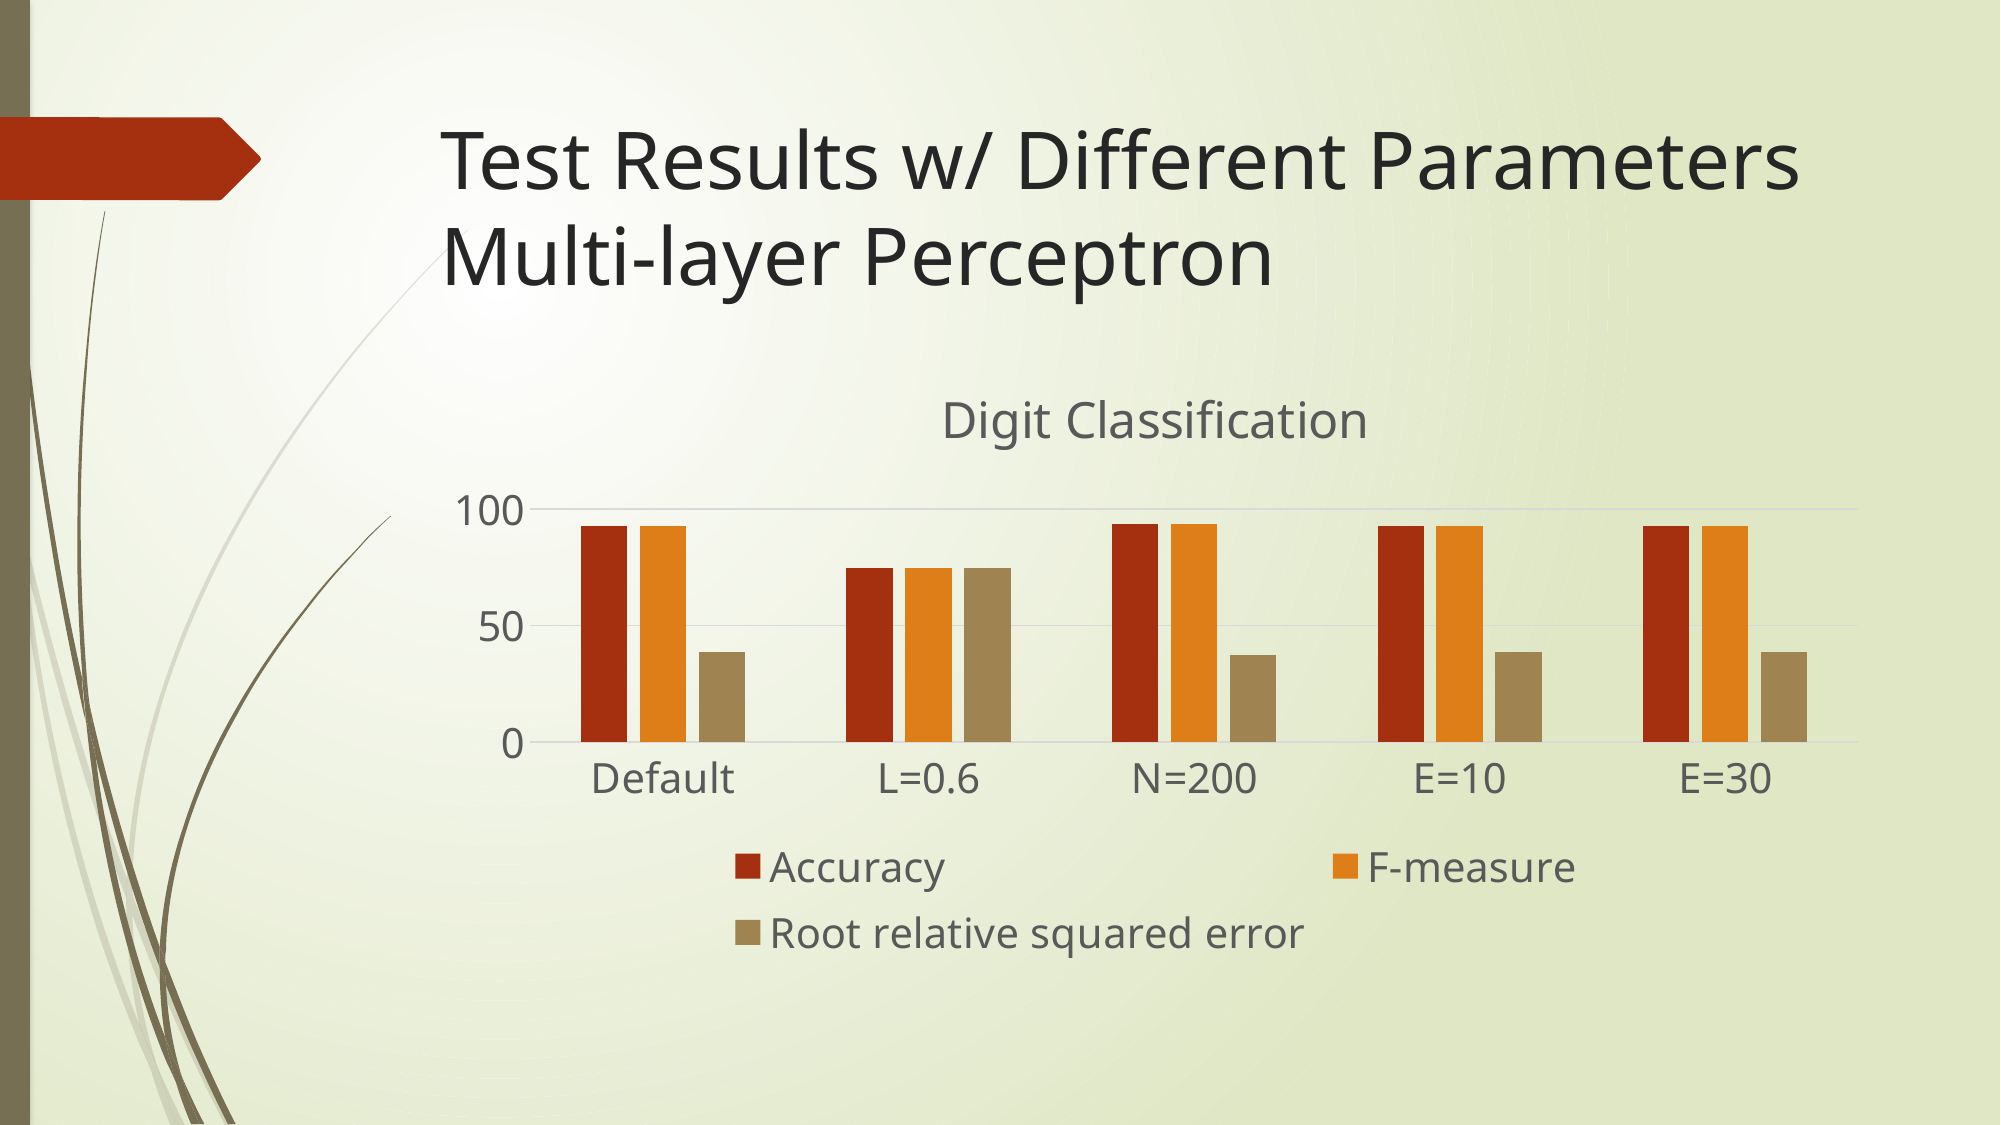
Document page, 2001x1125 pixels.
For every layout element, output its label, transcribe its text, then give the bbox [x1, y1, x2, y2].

chart [424, 349, 1888, 971]
title Test Results w/ Different Parameters Multi-layer Perceptron [425, 102, 1888, 313]
